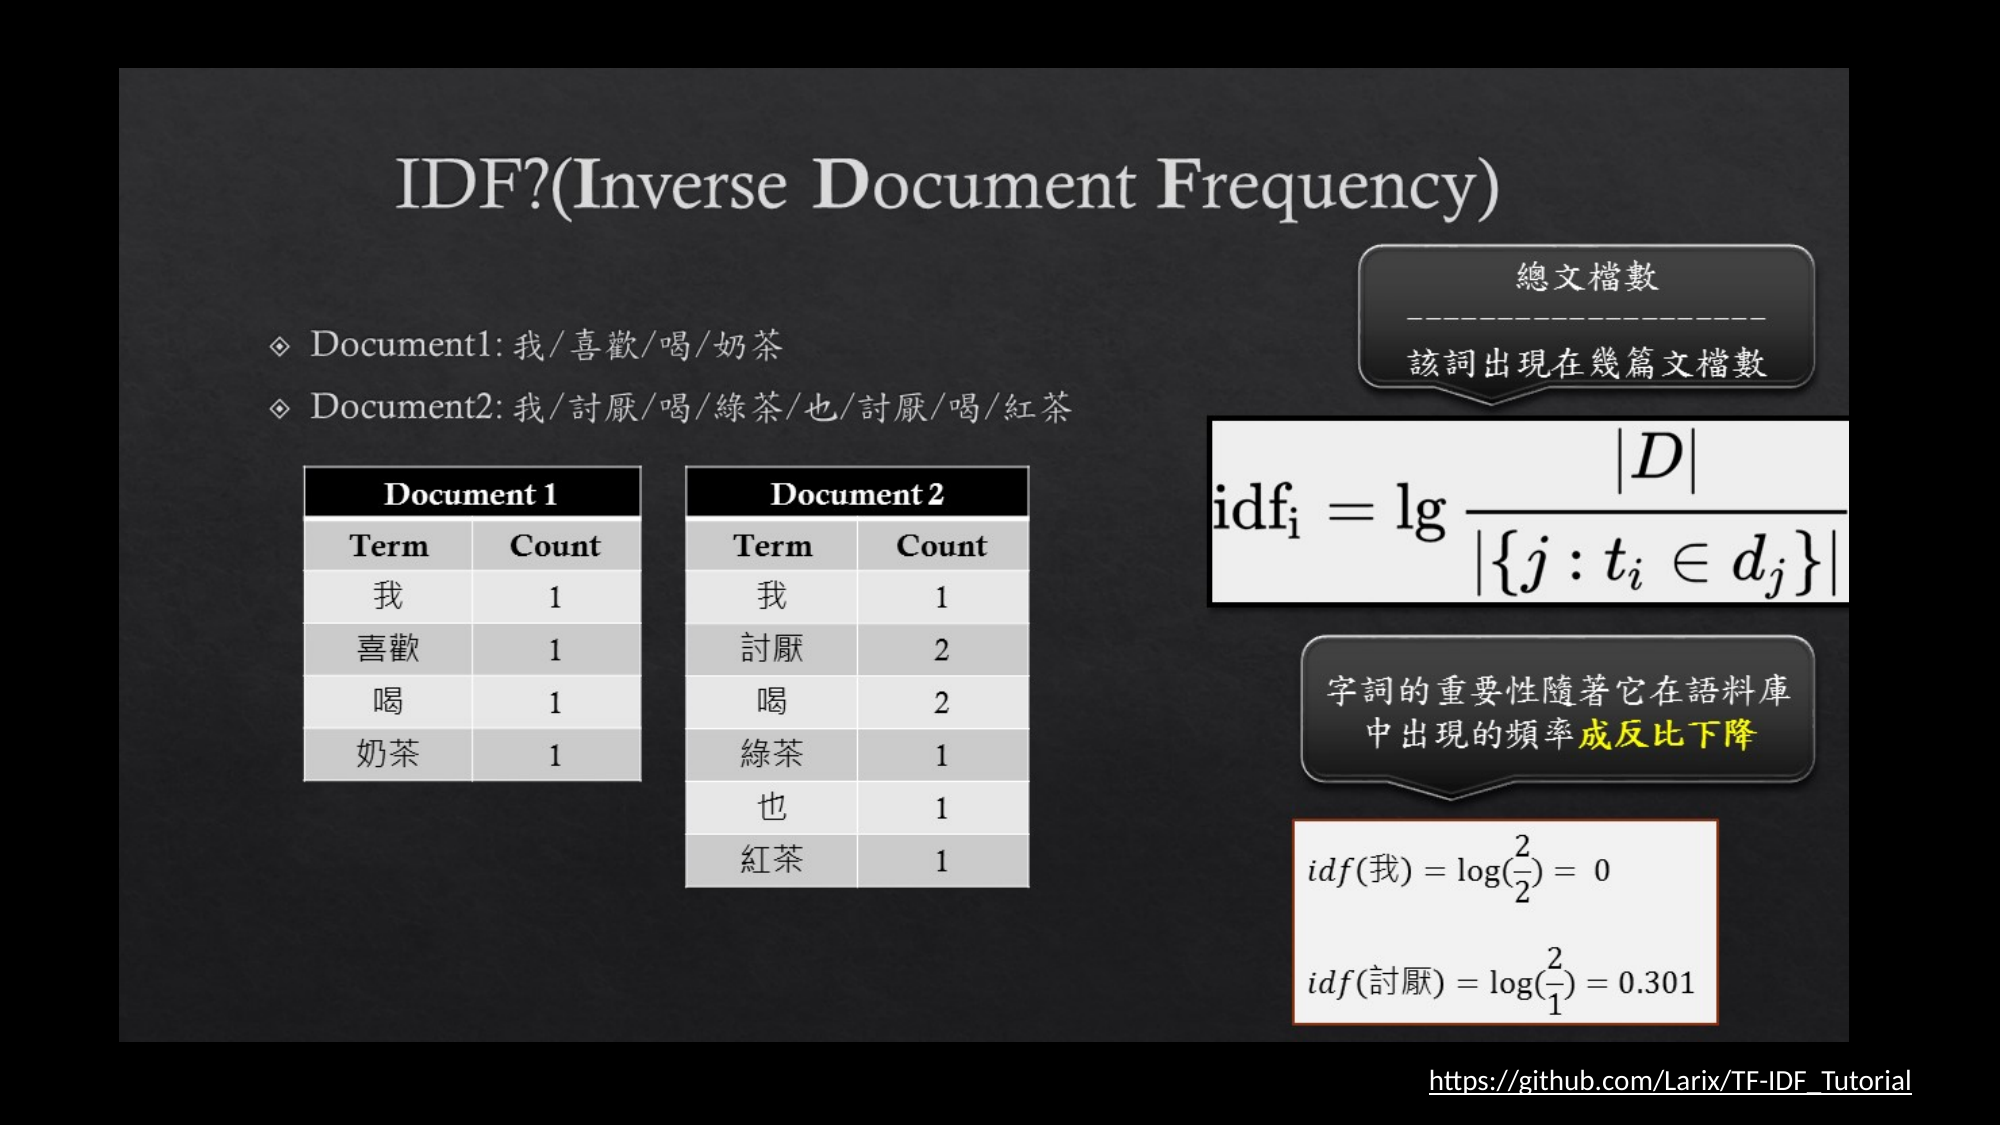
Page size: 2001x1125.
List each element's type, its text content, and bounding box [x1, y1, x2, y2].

picture [118, 68, 1849, 1042]
text_box https://github.com/Larix/TF-IDF_Tutorial [1413, 1054, 1933, 1105]
